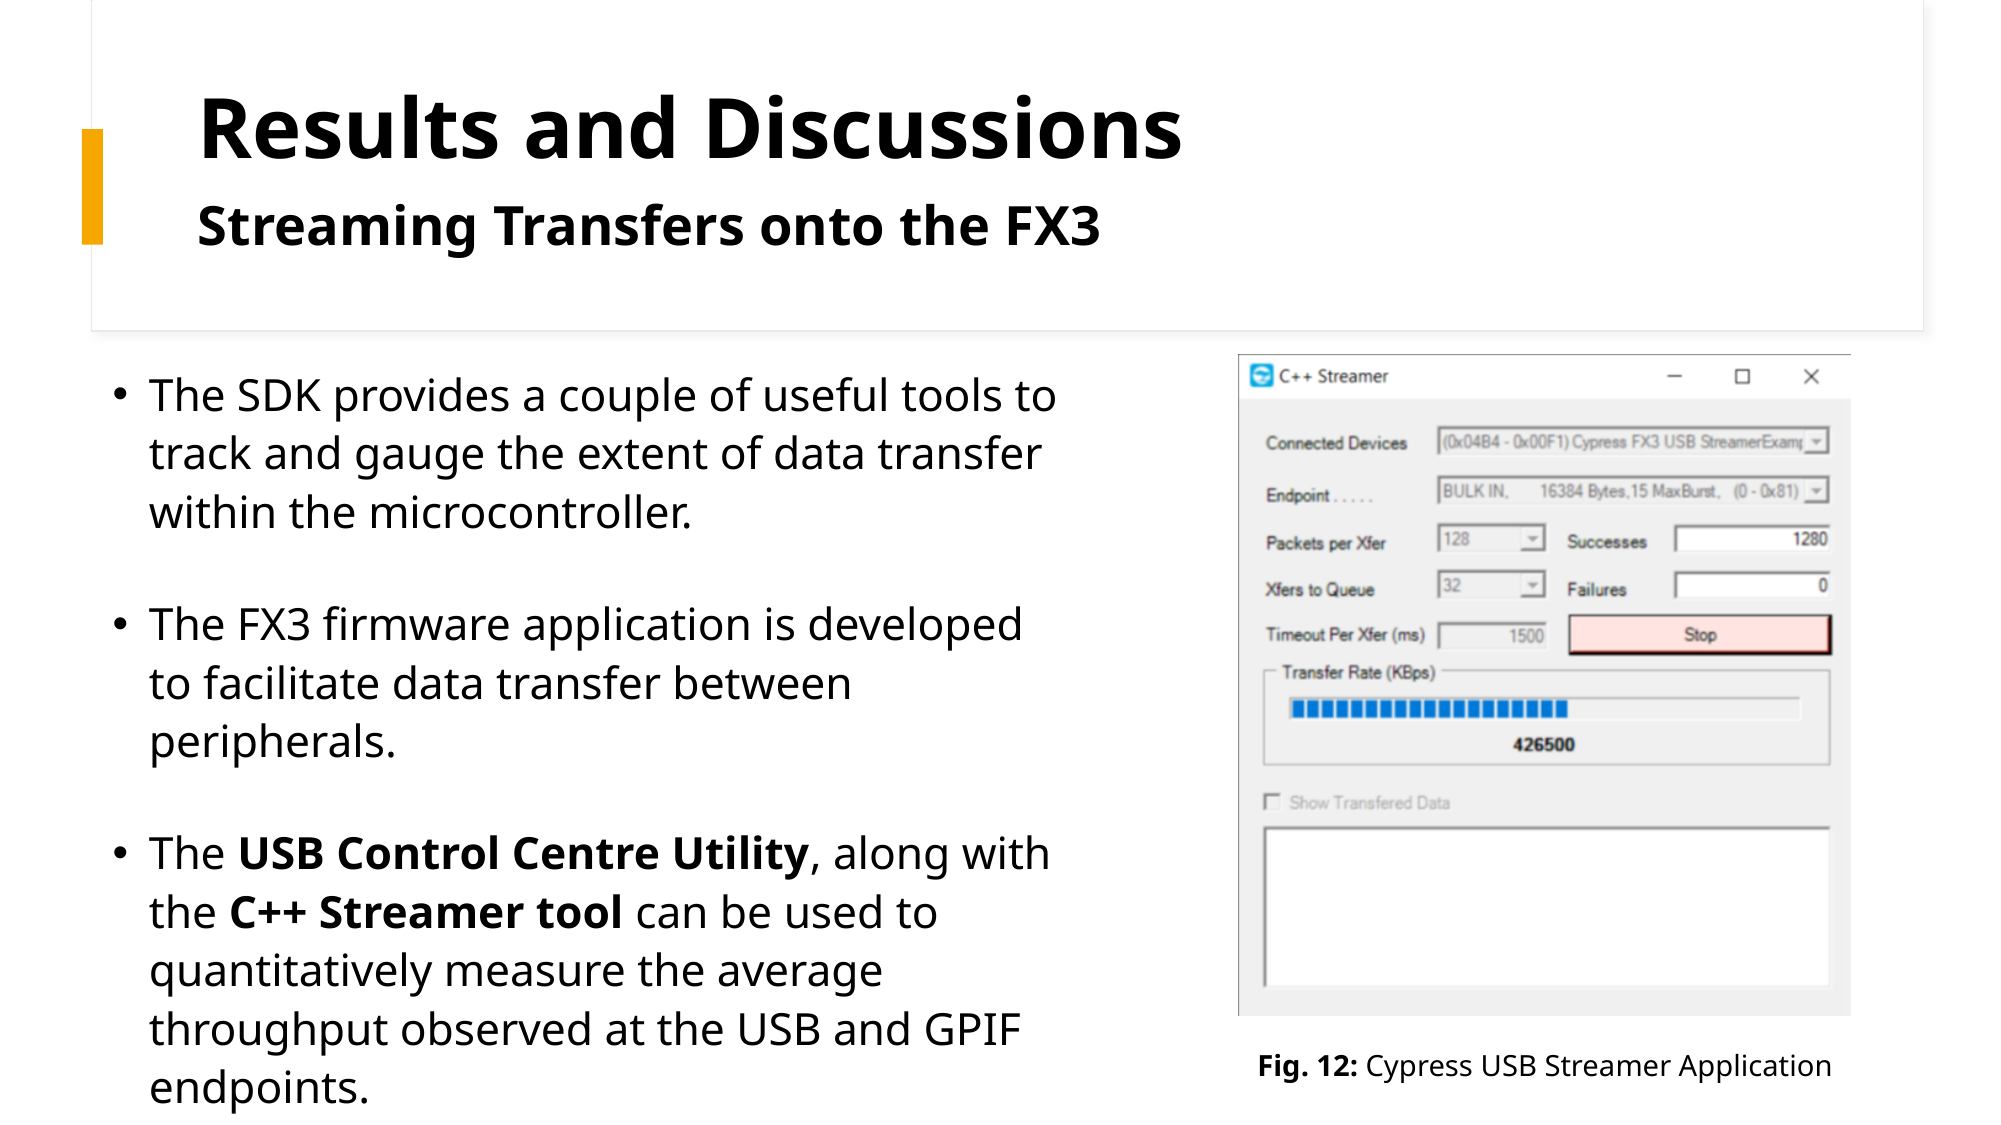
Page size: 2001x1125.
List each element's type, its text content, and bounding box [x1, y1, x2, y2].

text_box Results and Discussions [183, 34, 1851, 229]
picture [1238, 354, 1851, 1017]
text_box Fig. 12: Cypress USB Streamer Application [1242, 1039, 1848, 1090]
title Streaming Transfers onto the FX3 [183, 229, 1851, 325]
list The SDK provides a couple of useful tools to track and gauge the extent of data transfer within the microcontroller. The FX3 firmware application is developed to facilitate data transfer between peripherals. The USB Control Centre Utility, along with the C++ Streamer tool can be used to quantitatively measure the average throughput observed at the USB and GPIF endpoints. [97, 354, 1076, 1121]
